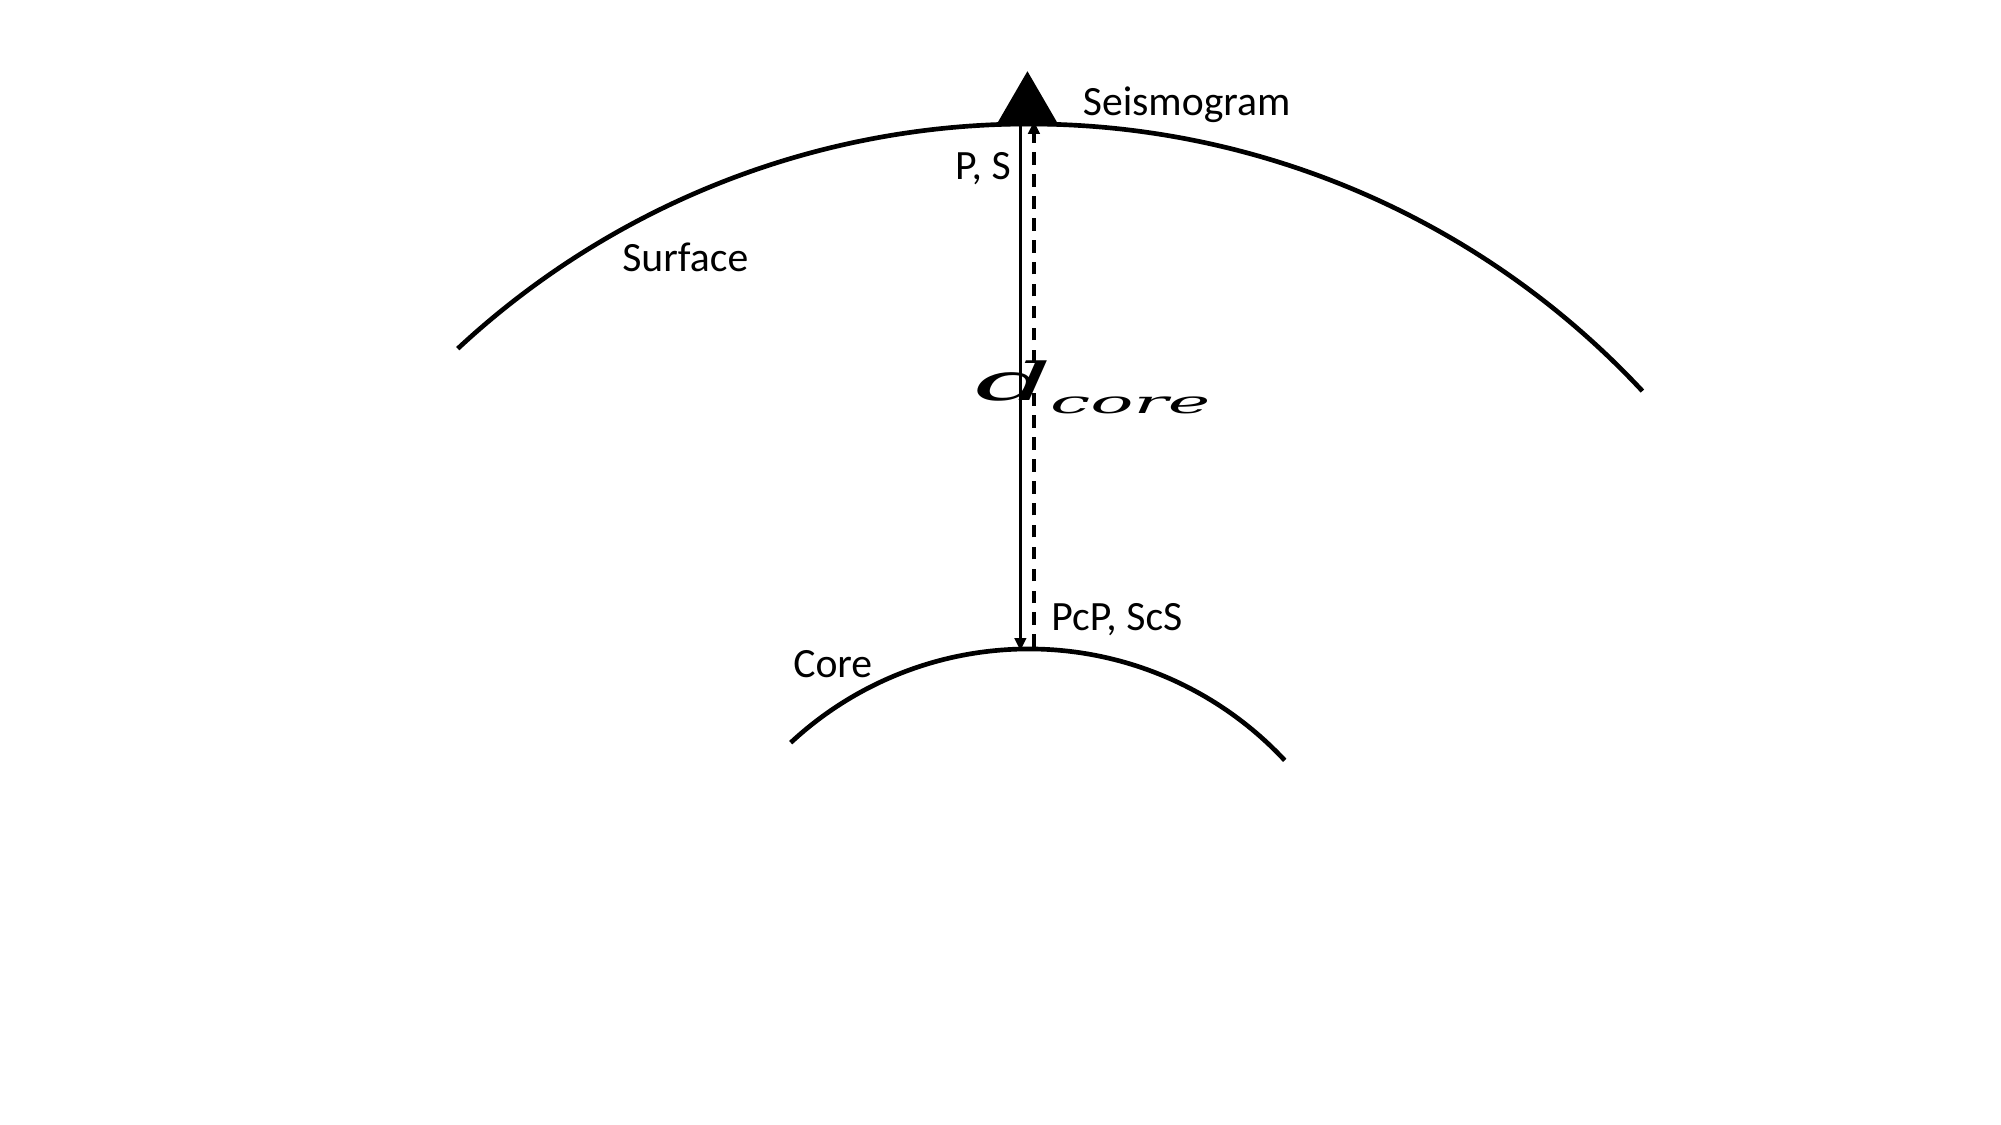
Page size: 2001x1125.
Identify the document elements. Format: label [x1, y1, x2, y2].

text_box [190, 66, 1868, 1125]
